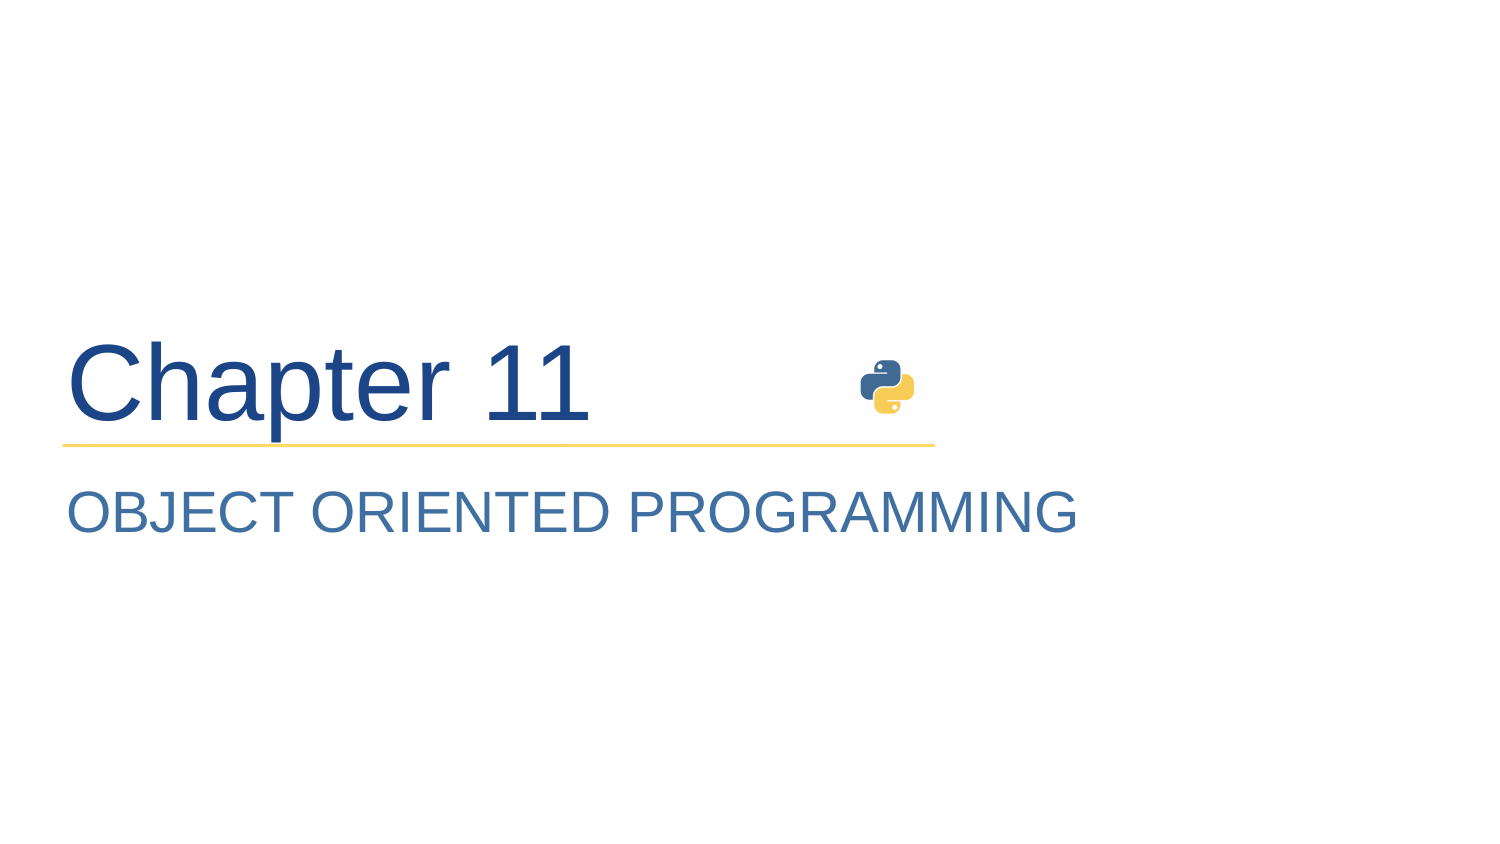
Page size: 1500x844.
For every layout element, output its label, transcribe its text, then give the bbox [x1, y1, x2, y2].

subtitle OBJECT ORIENTED PROGRAMMING [51, 464, 1449, 595]
title Chapter 11 [51, 122, 1449, 459]
picture [839, 338, 936, 427]
